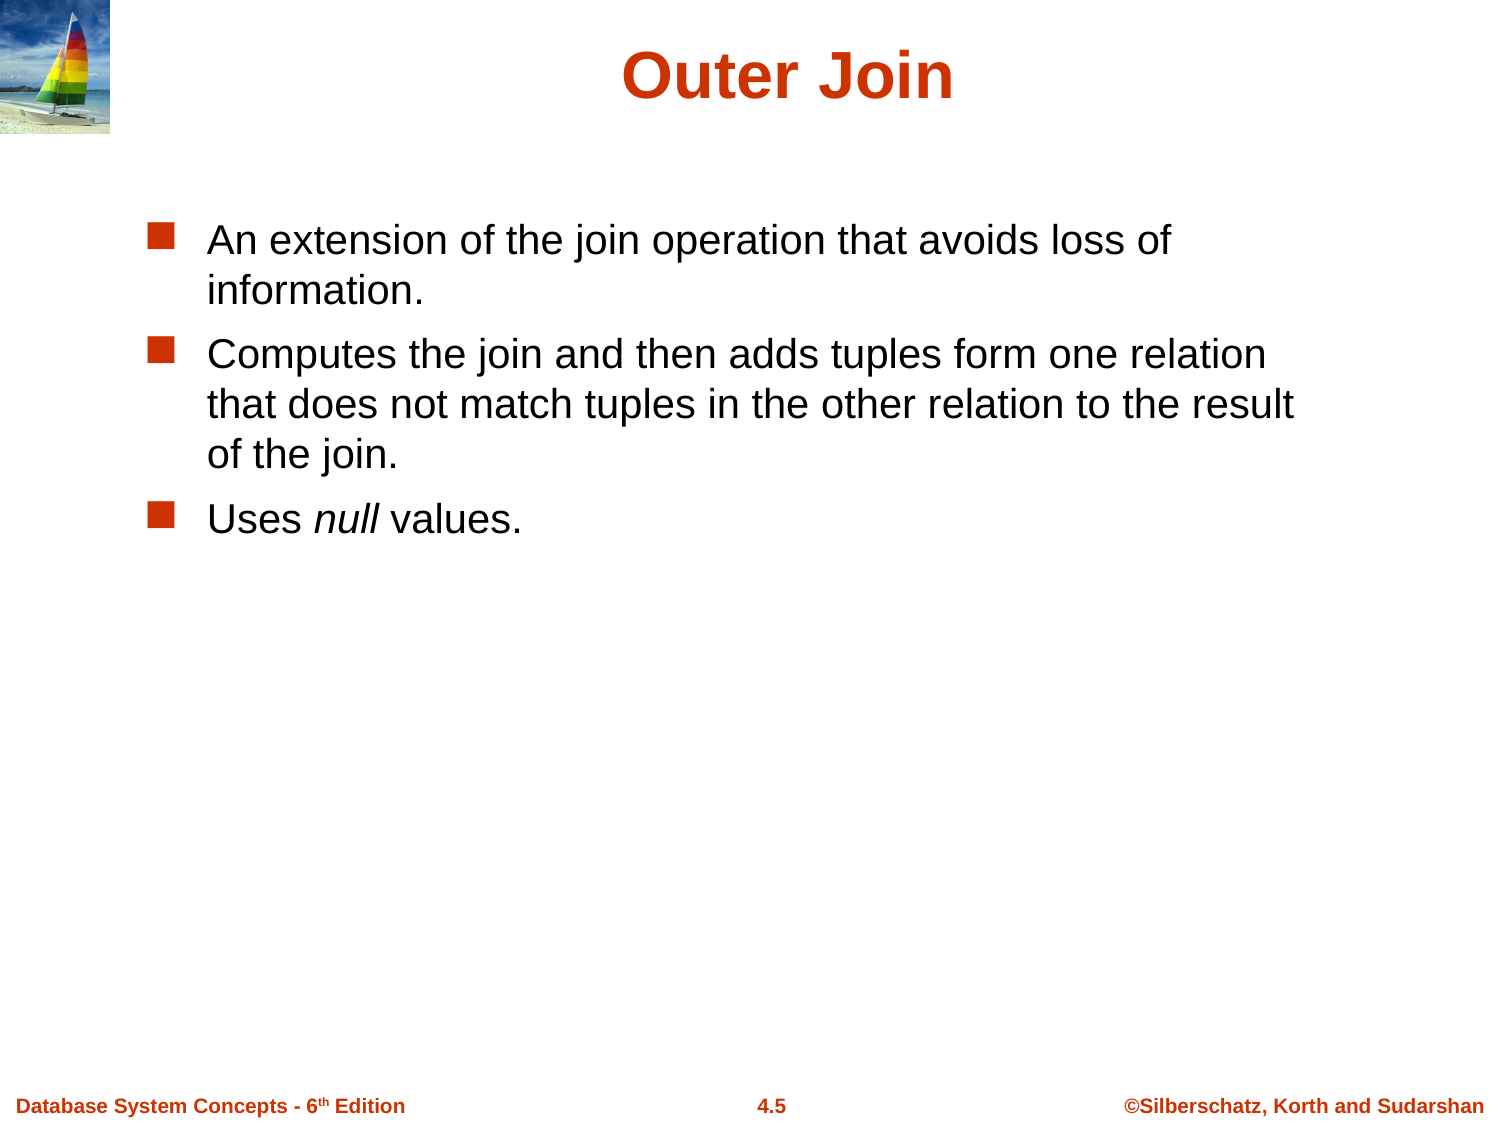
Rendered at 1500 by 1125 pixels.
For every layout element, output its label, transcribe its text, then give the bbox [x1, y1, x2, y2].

picture [0, 0, 110, 134]
list An extension of the join operation that avoids loss of information. Computes the join and then adds tuples form one relation that does not match tuples in the other relation to the result of the join. Uses null values. [135, 204, 1338, 1005]
title Outer Join [125, 18, 1452, 120]
